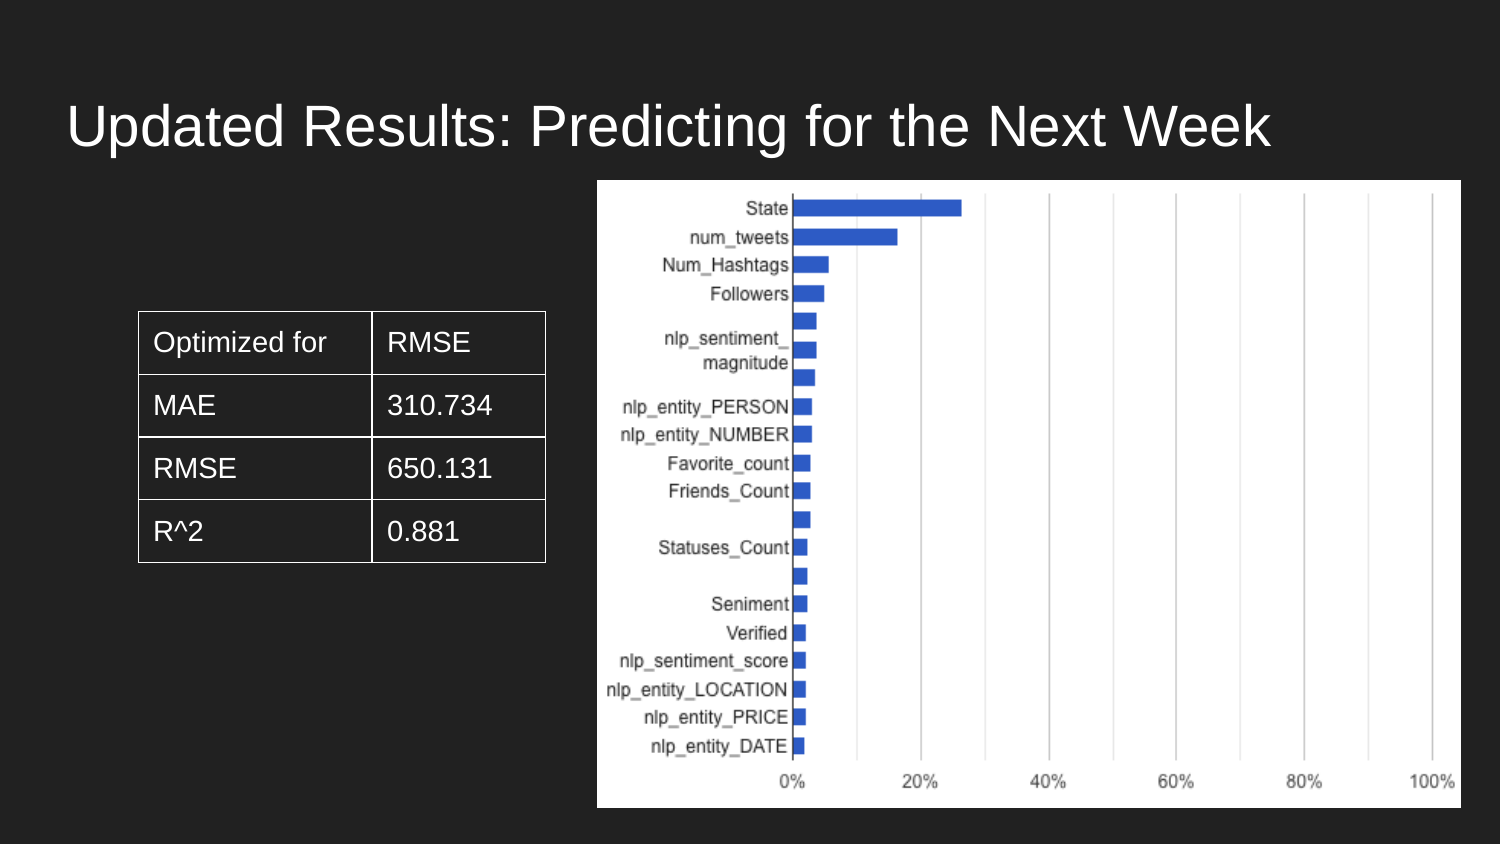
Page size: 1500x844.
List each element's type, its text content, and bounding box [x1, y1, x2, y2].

title Updated Results: Predicting for the Next Week [51, 72, 1449, 167]
table_cell RMSE [139, 438, 371, 499]
table_header RMSE [373, 312, 545, 374]
table_cell 650.131 [373, 438, 545, 499]
table_cell 0.881 [373, 500, 545, 562]
table_header Optimized for [139, 312, 371, 374]
table_cell MAE [139, 375, 371, 436]
picture [597, 180, 1462, 808]
table_cell R^2 [139, 500, 371, 562]
table_cell 310.734 [373, 375, 545, 436]
